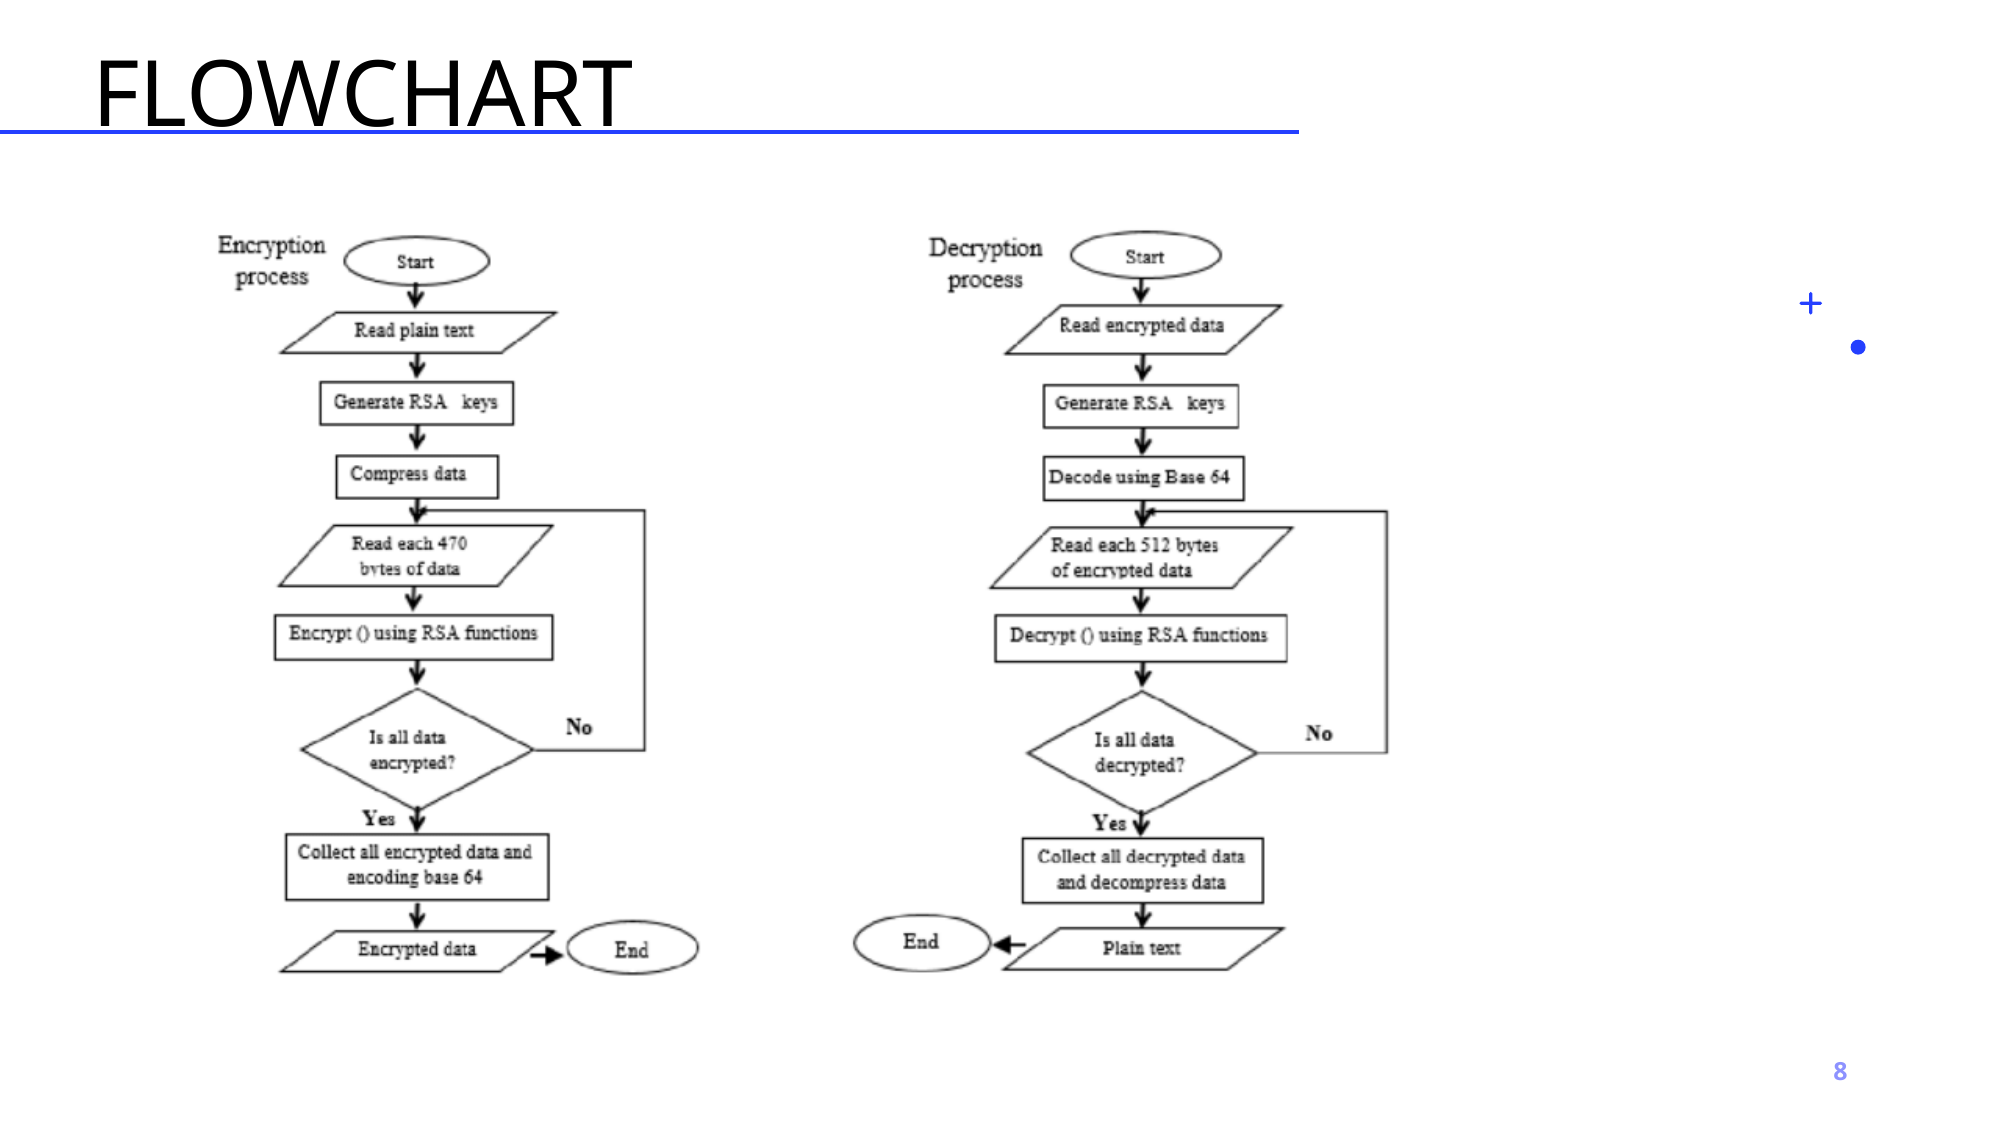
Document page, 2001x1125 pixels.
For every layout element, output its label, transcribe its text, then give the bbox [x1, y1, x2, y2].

title FLOWCHART [77, 0, 1093, 154]
slide_number 8 [1412, 1042, 1863, 1103]
picture [128, 223, 1457, 982]
